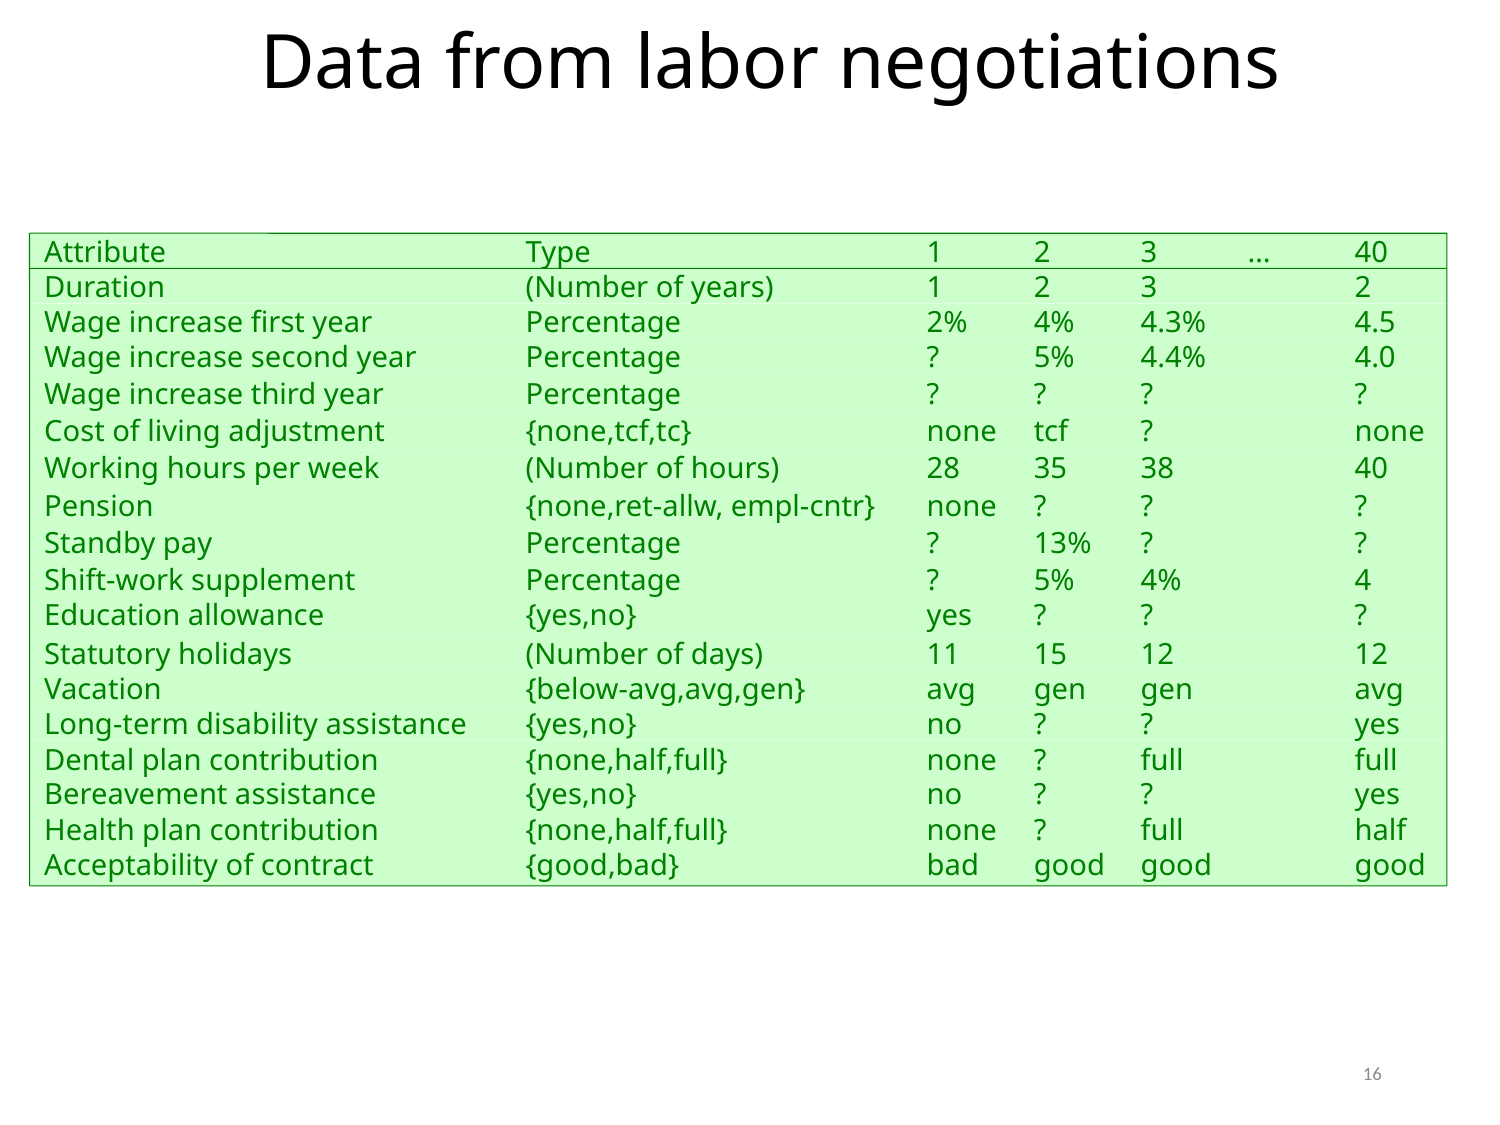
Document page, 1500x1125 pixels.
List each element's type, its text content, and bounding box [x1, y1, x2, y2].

title Data from labor negotiations [245, 0, 1500, 159]
slide_number 16 [1059, 1042, 1397, 1103]
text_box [29, 233, 1447, 886]
